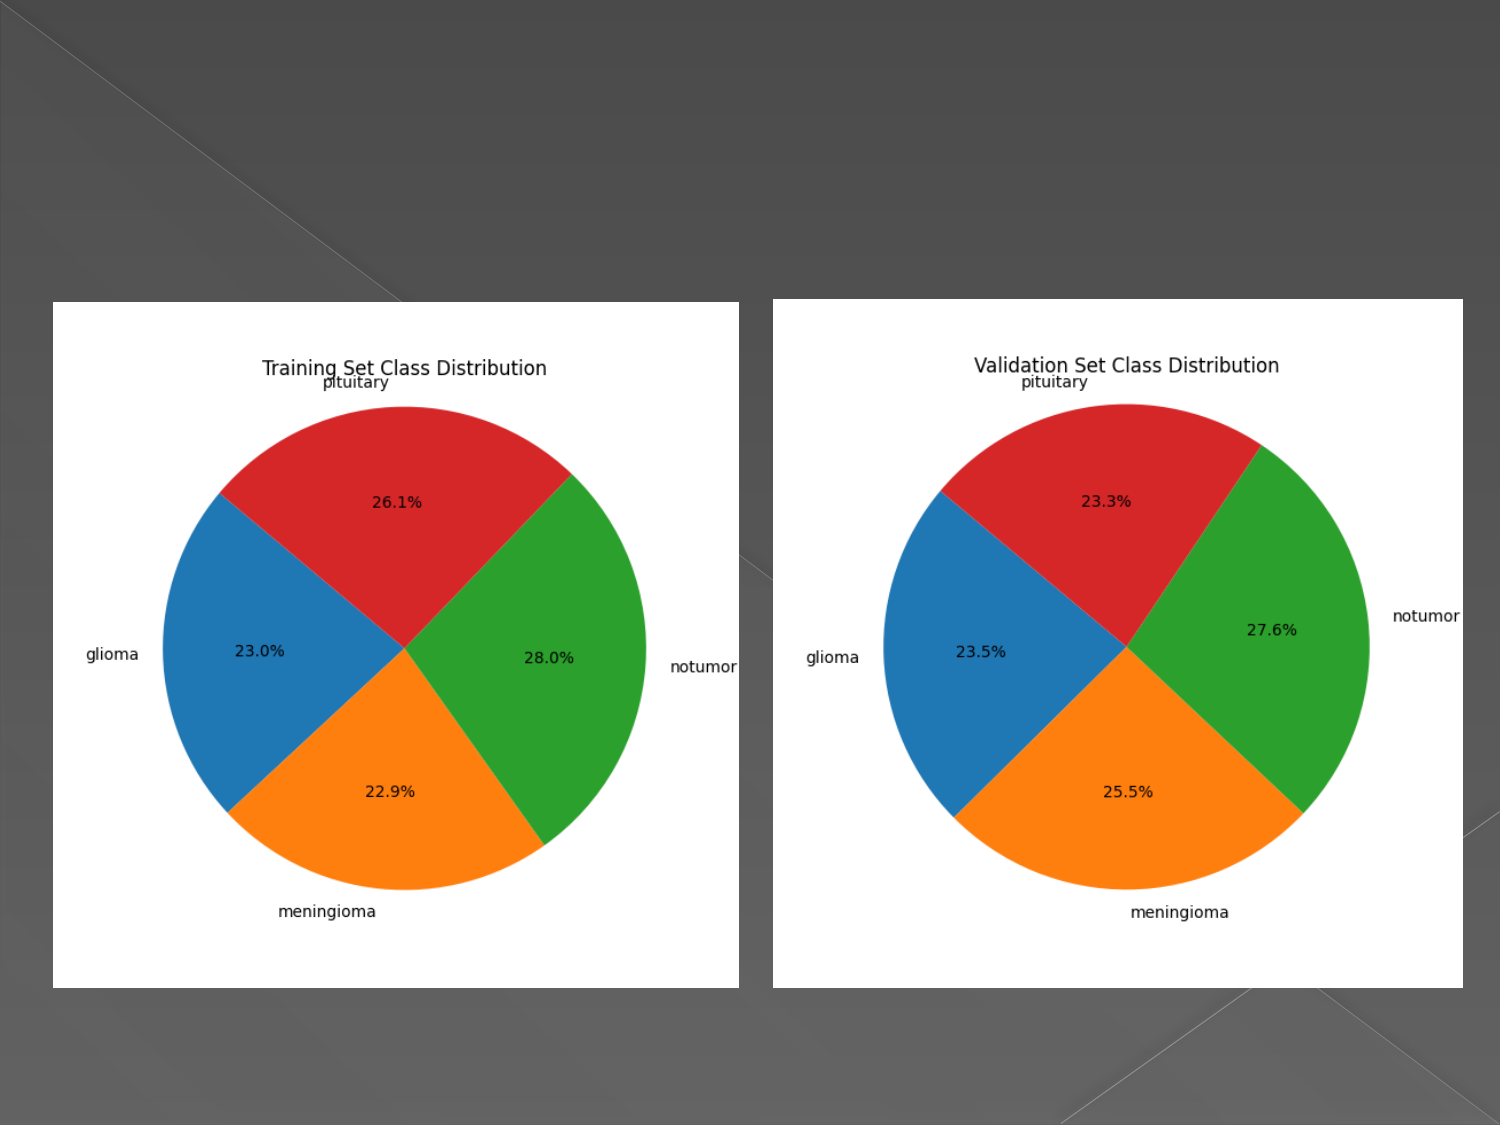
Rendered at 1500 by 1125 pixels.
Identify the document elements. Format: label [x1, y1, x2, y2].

picture [52, 302, 739, 988]
picture [773, 298, 1463, 988]
